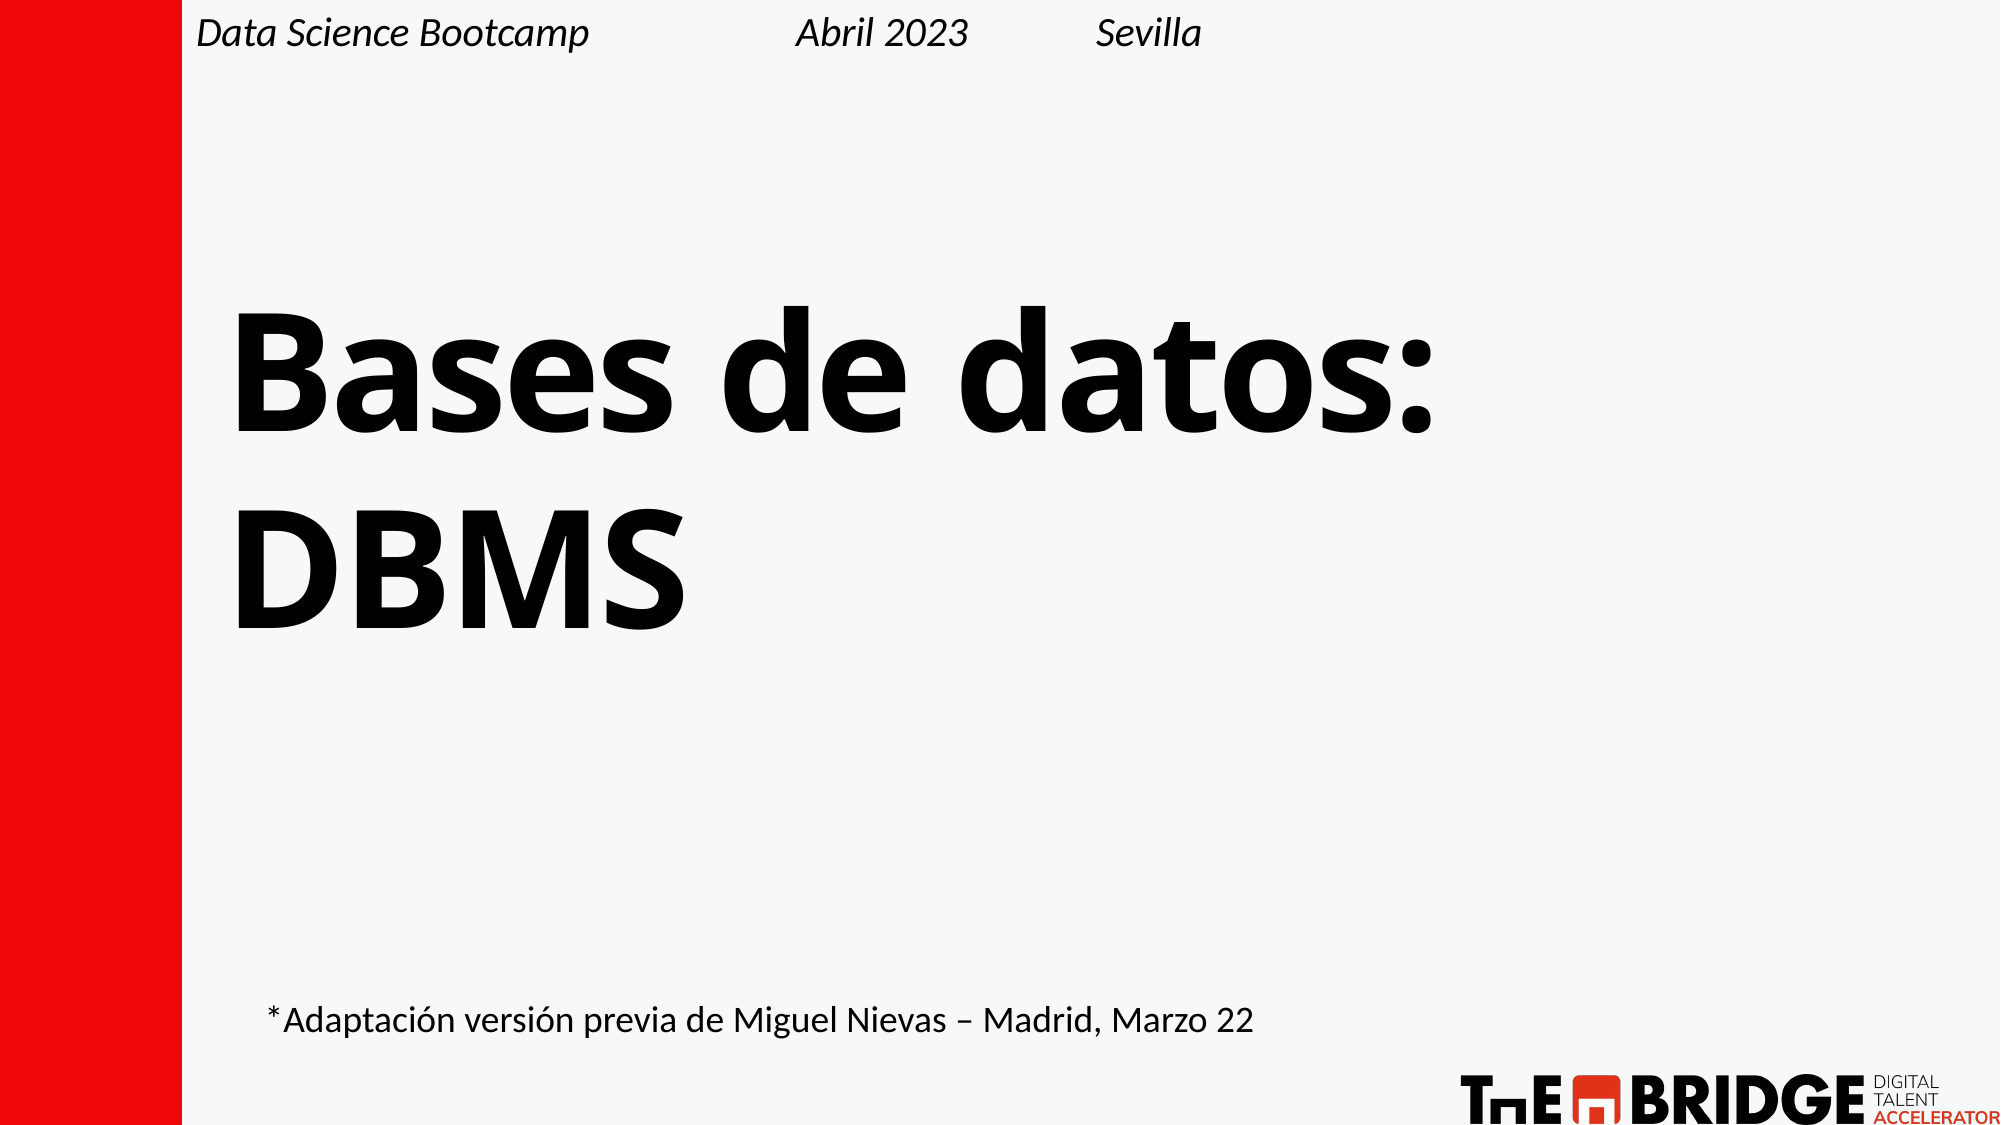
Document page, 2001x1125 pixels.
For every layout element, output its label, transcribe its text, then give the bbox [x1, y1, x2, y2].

text_box Sevilla [1093, 2, 1222, 55]
text_box Bases de datos: DBMS [222, 264, 1863, 862]
text_box *Adaptación versión previa de Miguel Nievas – Madrid, Marzo 22 [249, 987, 1900, 1048]
text_box Abril 2023 [793, 2, 1001, 55]
text_box Data Science Bootcamp [193, 2, 595, 55]
picture [1460, 1074, 2000, 1125]
